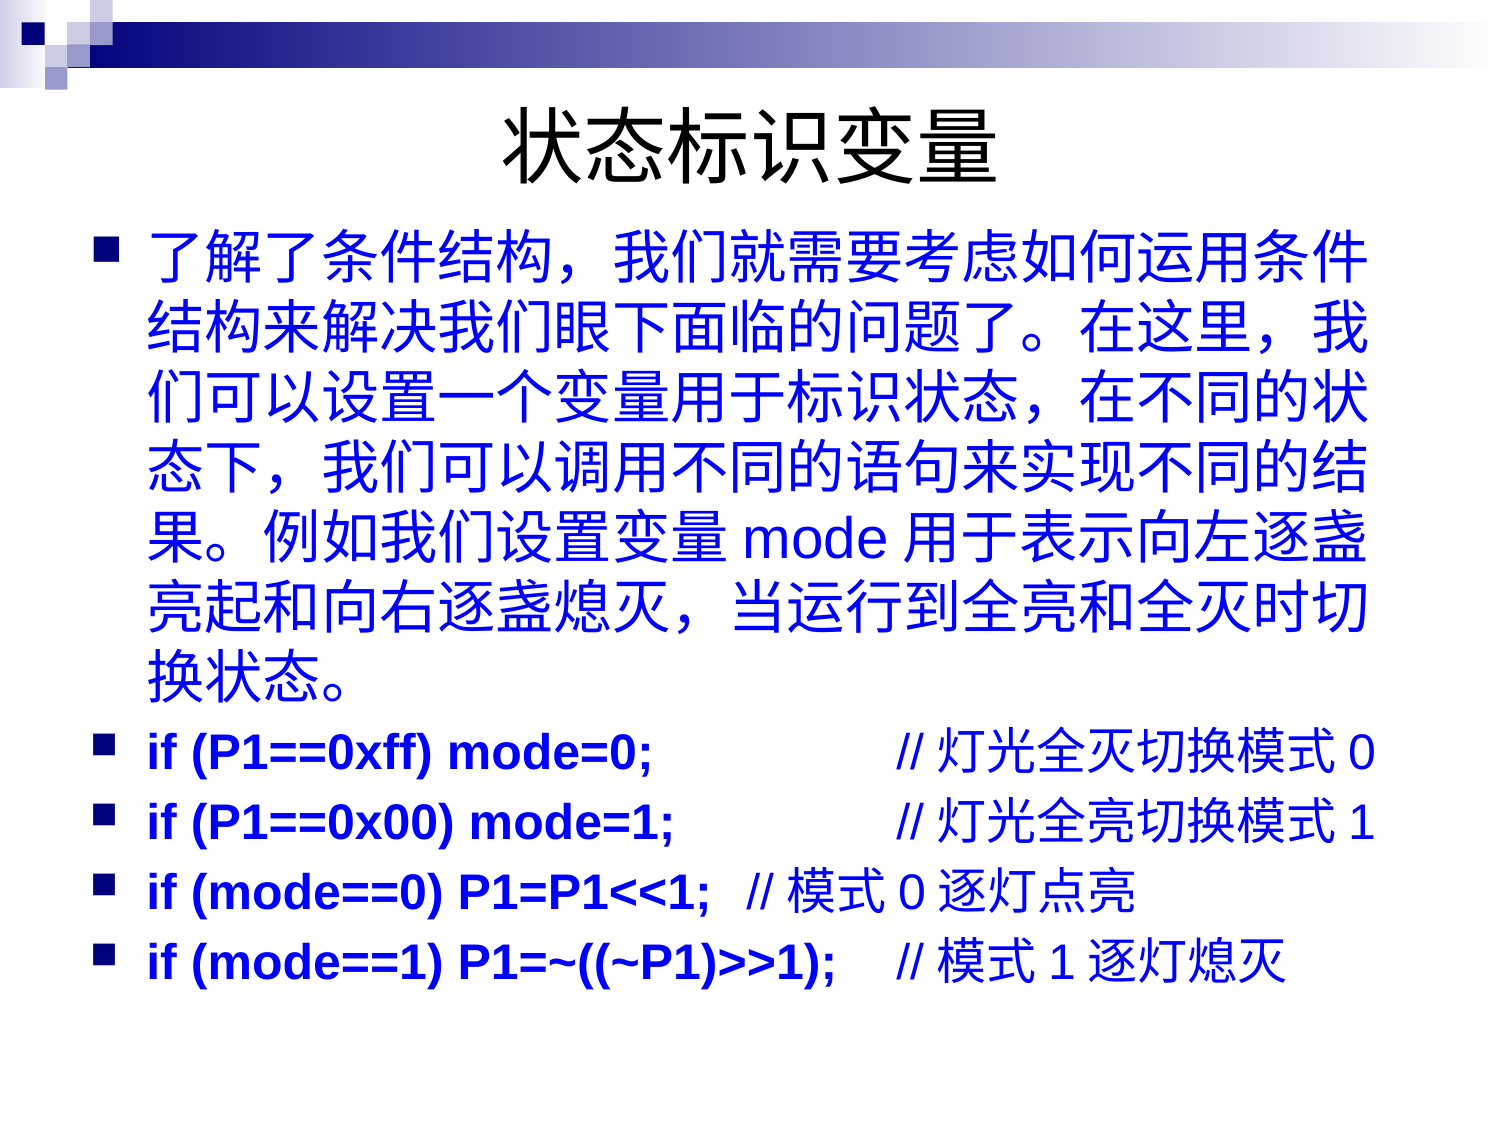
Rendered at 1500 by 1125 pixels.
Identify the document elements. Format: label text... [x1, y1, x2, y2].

title 状态标识变量 [75, 75, 1425, 212]
list 了解了条件结构，我们就需要考虑如何运用条件结构来解决我们眼下面临的问题了。在这里，我们可以设置一个变量用于标识状态，在不同的状态下，我们可以调用不同的语句来实现不同的结果。例如我们设置变量mode用于表示向左逐盏亮起和向右逐盏熄灭，当运行到全亮和全灭时切换状态。 if (P1==0xff) mode=0; //灯光全灭切换模式0 if (P1==0x00) mode=1; //灯光全亮切换模式1 if (mode==0) P1=P1<<1; //模式0逐灯点亮 if (mode==1) P1=~((~P1)>>1); //模式1逐灯熄灭 [75, 212, 1425, 1013]
